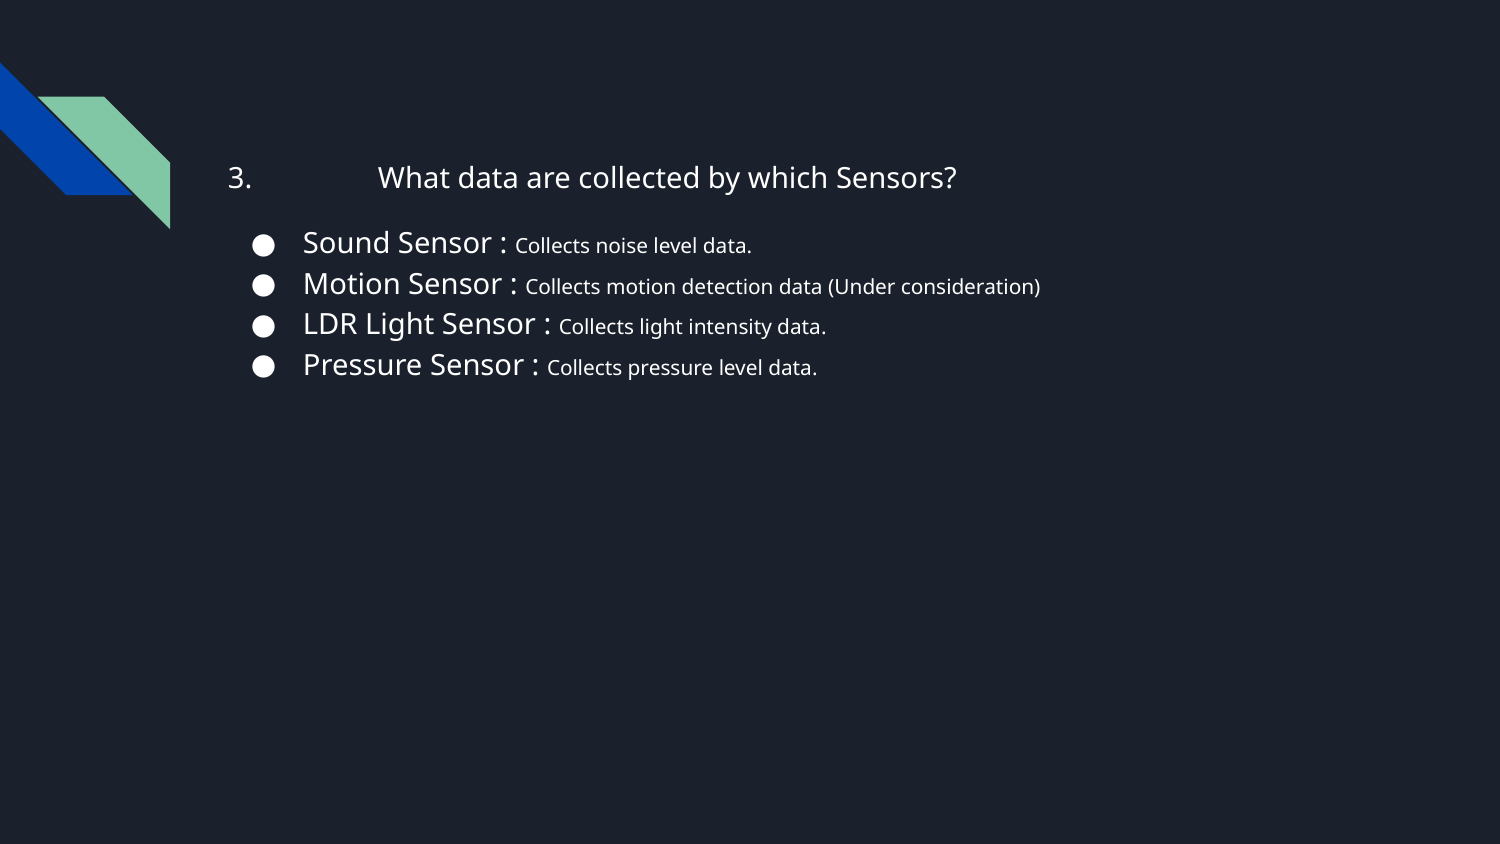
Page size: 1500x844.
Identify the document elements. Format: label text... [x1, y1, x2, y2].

list 3. What data are collected by which Sensors? Sound Sensor : Collects noise level data. Motion Sensor : Collects motion detection data (Under consideration) LDR Light Sensor : Collects light intensity data. Pressure Sensor : Collects pressure level data. [212, 139, 1368, 735]
